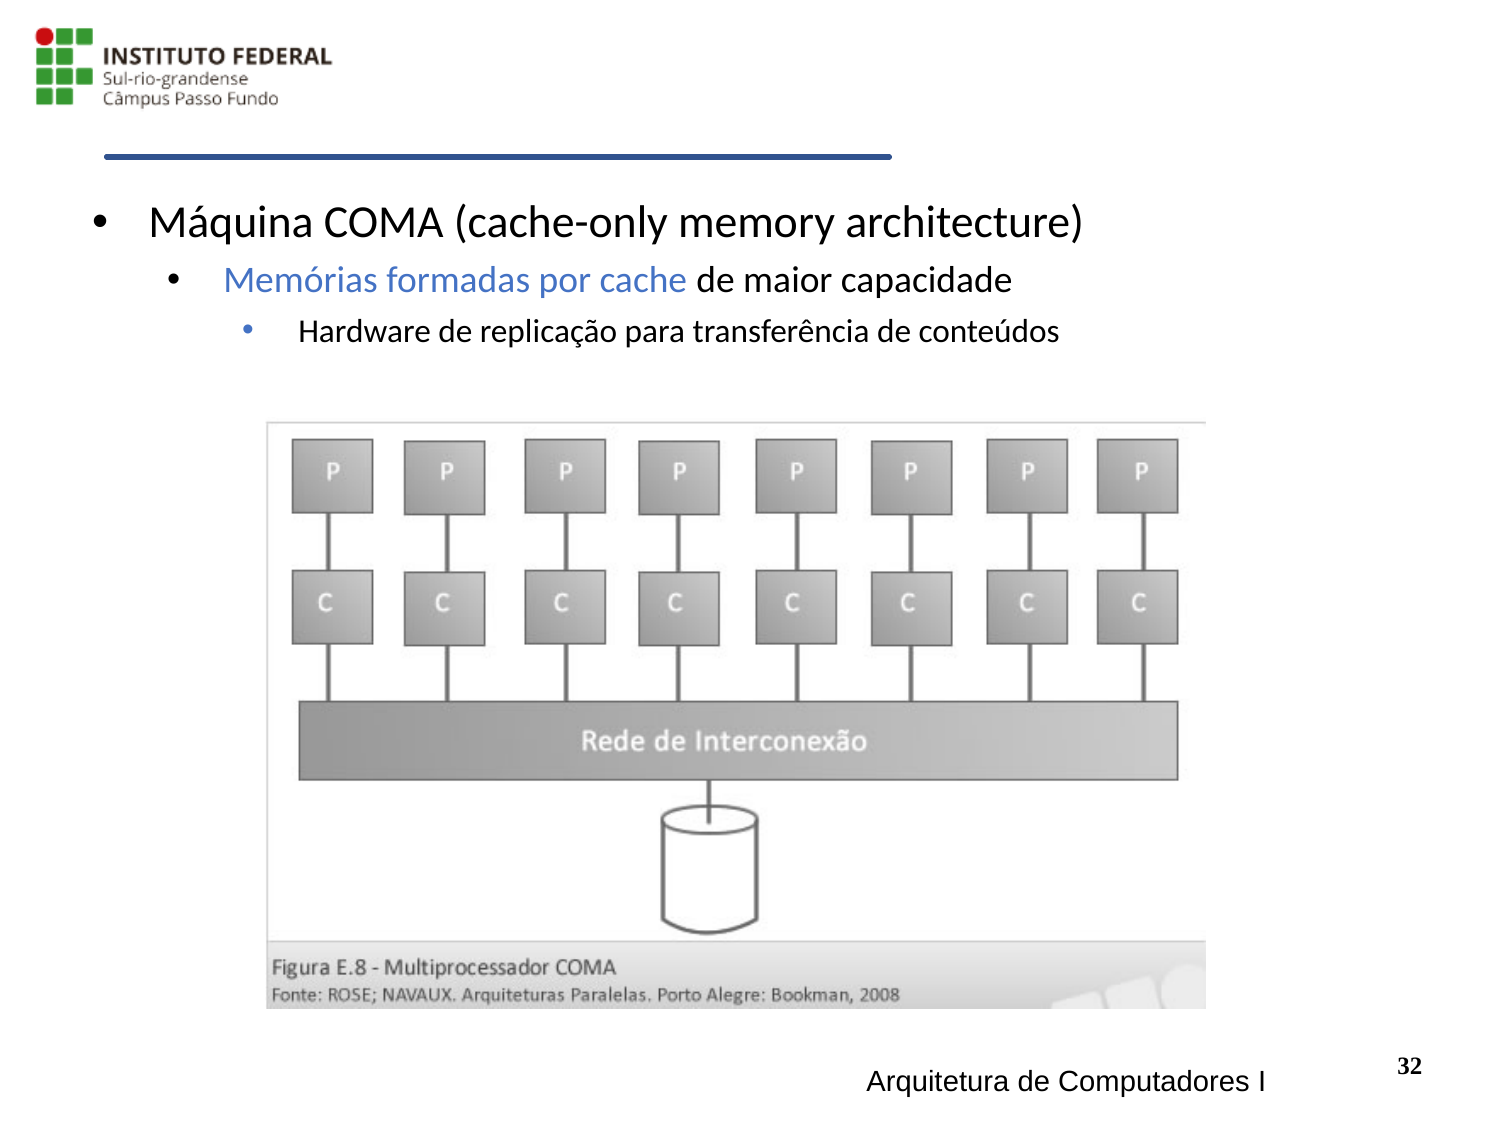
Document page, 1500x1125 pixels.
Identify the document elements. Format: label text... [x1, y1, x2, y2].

picture [21, 20, 340, 124]
list Máquina COMA (cache-only memory architecture) Memórias formadas por cache de maior capacidade Hardware de replicação para transferência de conteúdos [58, 190, 1353, 905]
picture [265, 417, 1206, 1009]
text_box 32 [1049, 1012, 1438, 1088]
text_box Arquitetura de Computadores I [733, 1054, 1400, 1125]
